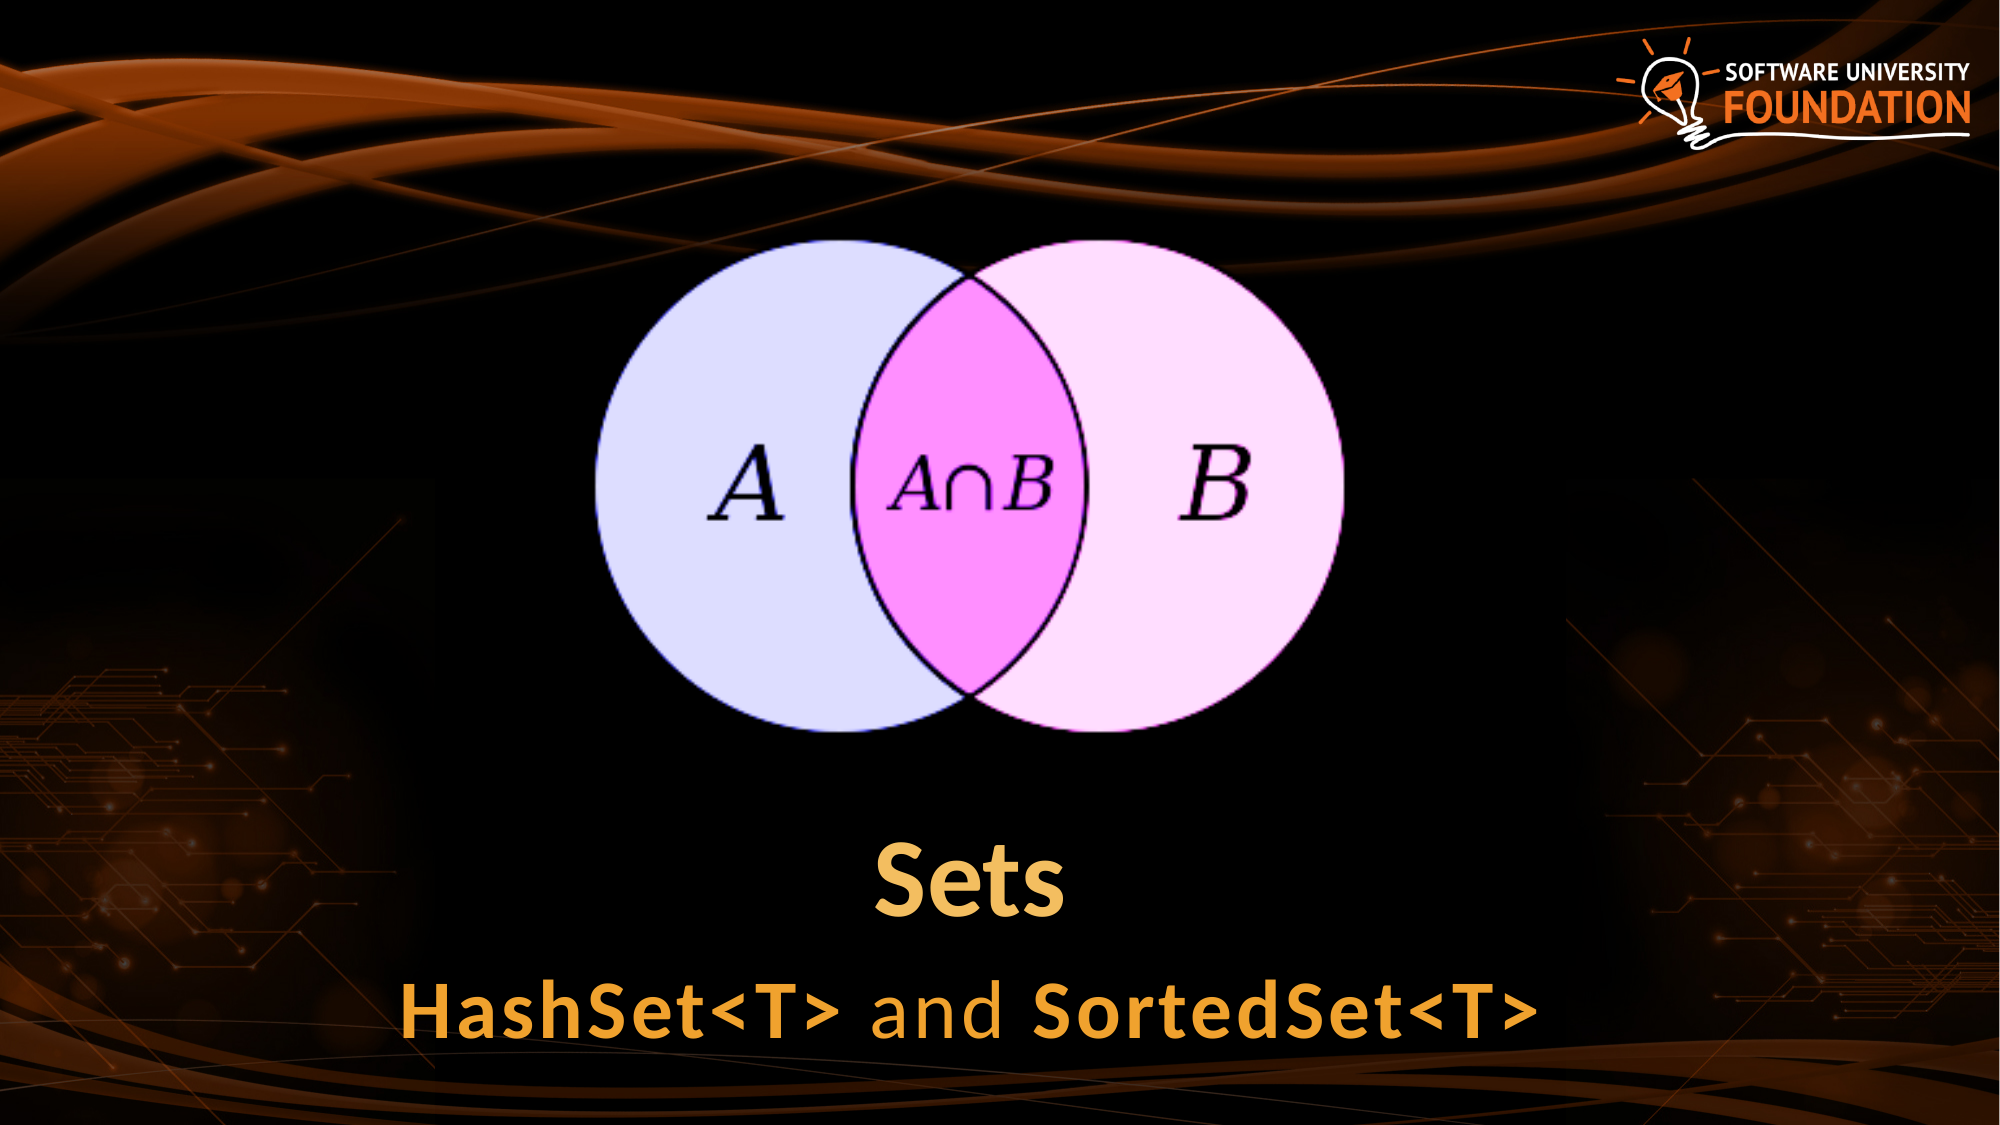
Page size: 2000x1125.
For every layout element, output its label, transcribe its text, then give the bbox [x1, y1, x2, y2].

picture [0, 0, 2000, 1125]
title Sets [228, 812, 1713, 948]
list HashSet<T> and SortedSet<T> [237, 944, 1704, 1062]
